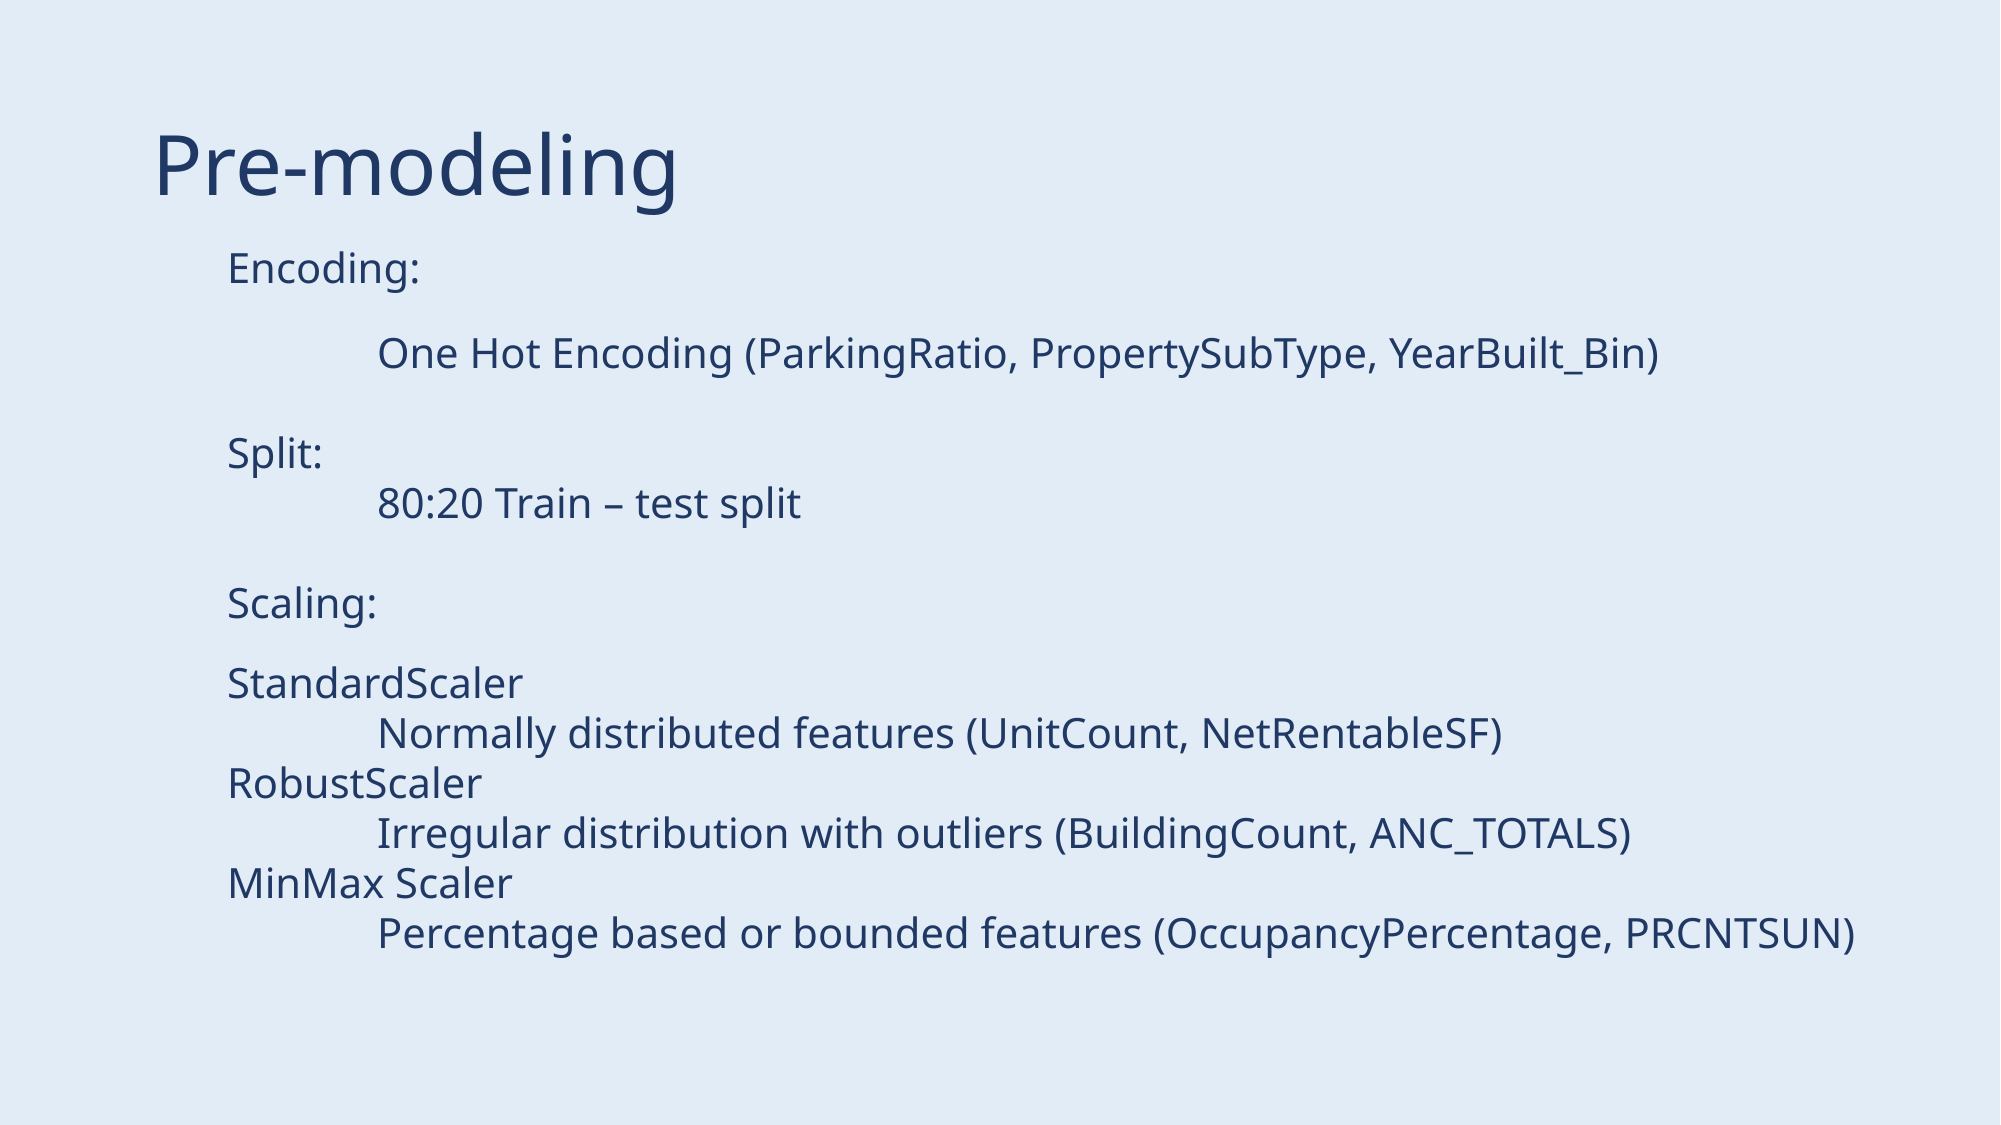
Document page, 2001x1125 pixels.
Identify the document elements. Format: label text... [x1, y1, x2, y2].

title Pre-modeling [137, 59, 1863, 233]
text_box Encoding: One Hot Encoding (ParkingRatio, PropertySubType, YearBuilt_Bin) Split: 80:20 Train – test split Scaling: StandardScaler Normally distributed features (UnitCount, NetRentableSF) RobustScaler Irregular distribution with outliers (BuildingCount, ANC_TOTALS) MinMax Scaler Percentage based or bounded features (OccupancyPercentage, PRCNTSUN) [137, 233, 1920, 1054]
